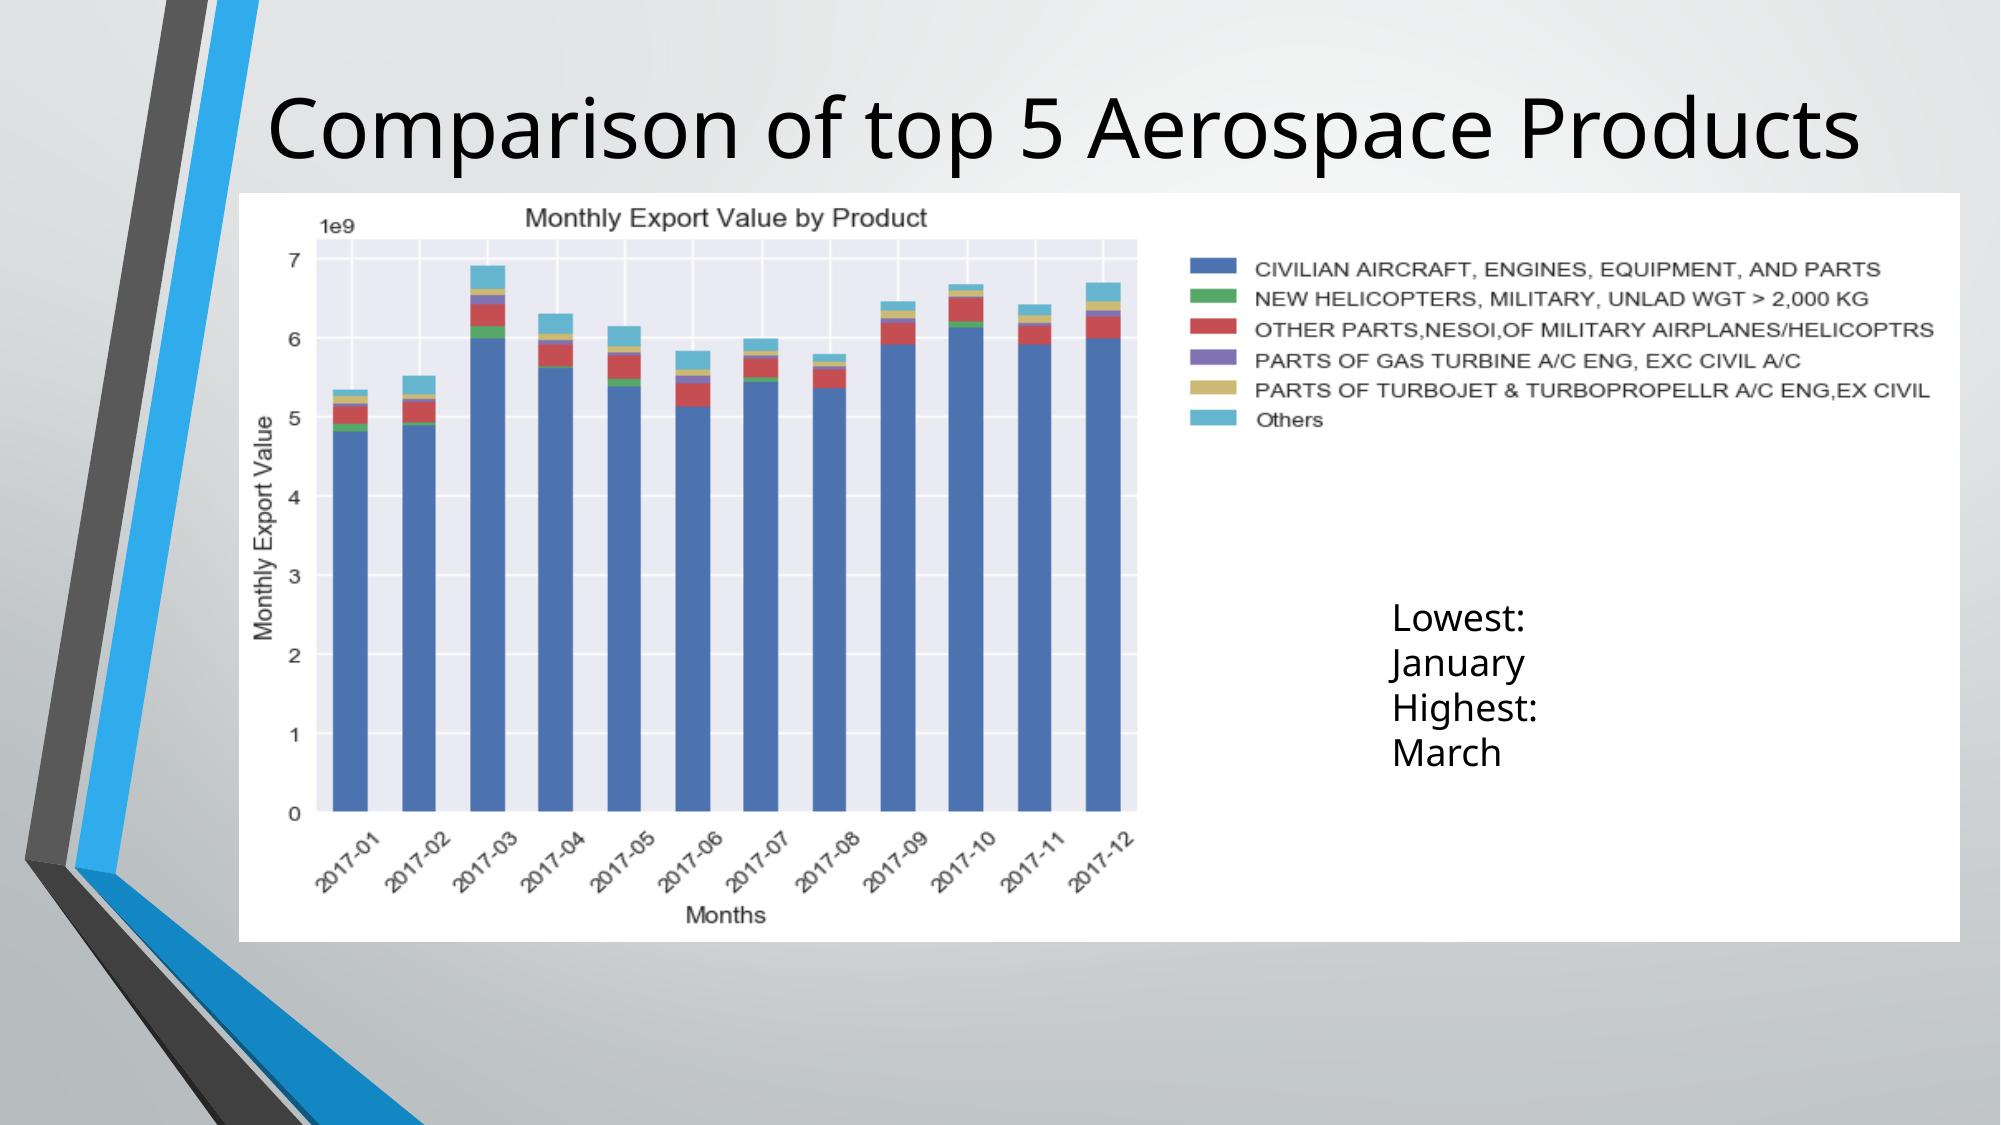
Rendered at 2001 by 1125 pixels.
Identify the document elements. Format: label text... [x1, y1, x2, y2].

title Comparison of top 5 Aerospace Products [243, 0, 1887, 193]
picture [238, 193, 1960, 943]
